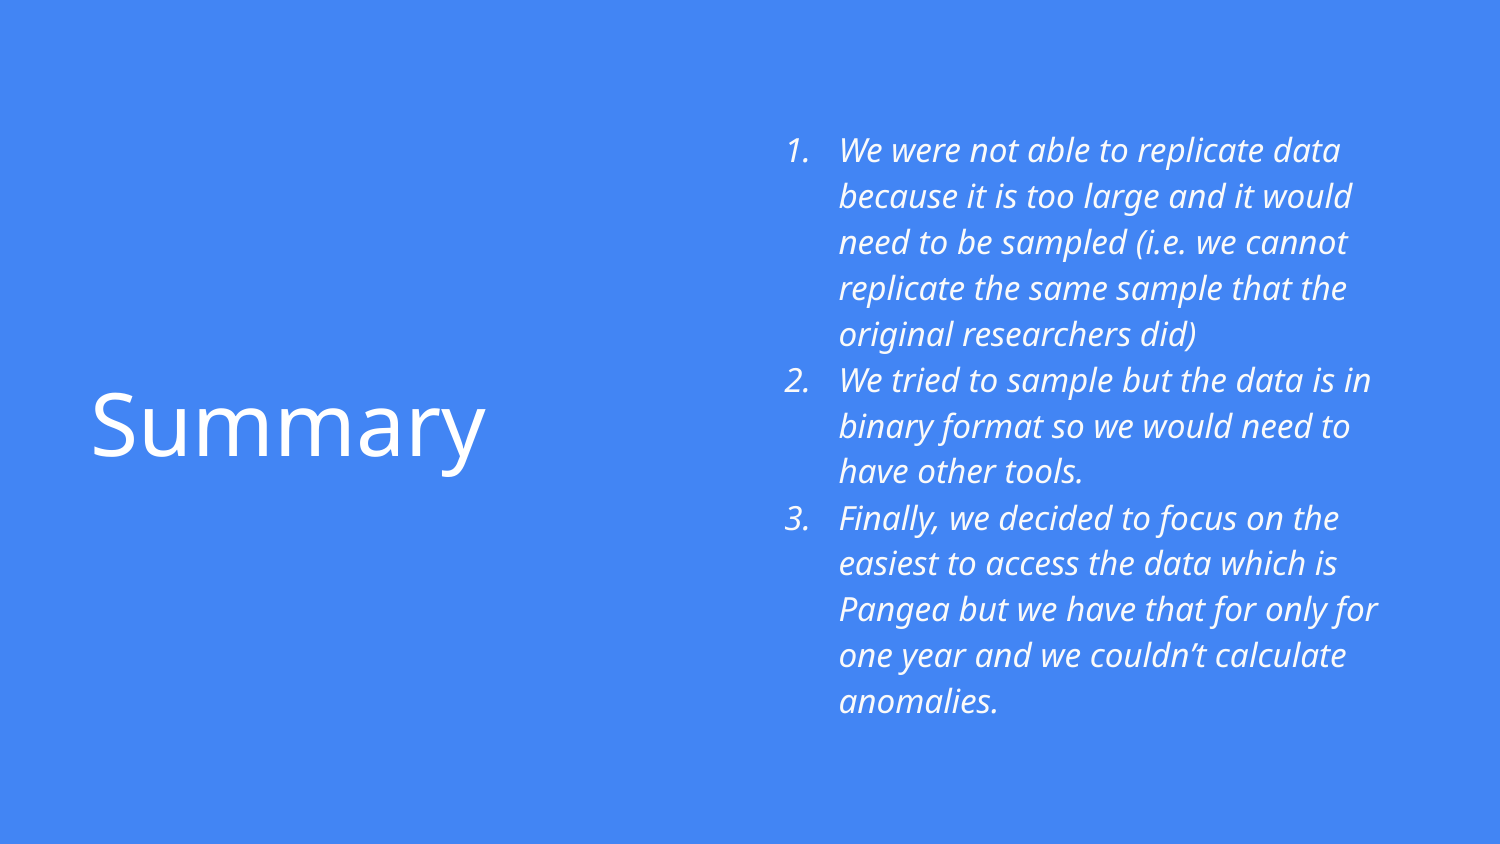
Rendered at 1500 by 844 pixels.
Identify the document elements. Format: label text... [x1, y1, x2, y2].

text_box Summary [75, 338, 681, 505]
text_box We were not able to replicate data because it is too large and it would need to be sampled (i.e. we cannot replicate the same sample that the original researchers did) We tried to sample but the data is in binary format so we would need to have other tools. Finally, we decided to focus on the easiest to access the data which is Pangea but we have that for only for one year and we couldn’t calculate anomalies. [748, 93, 1425, 750]
